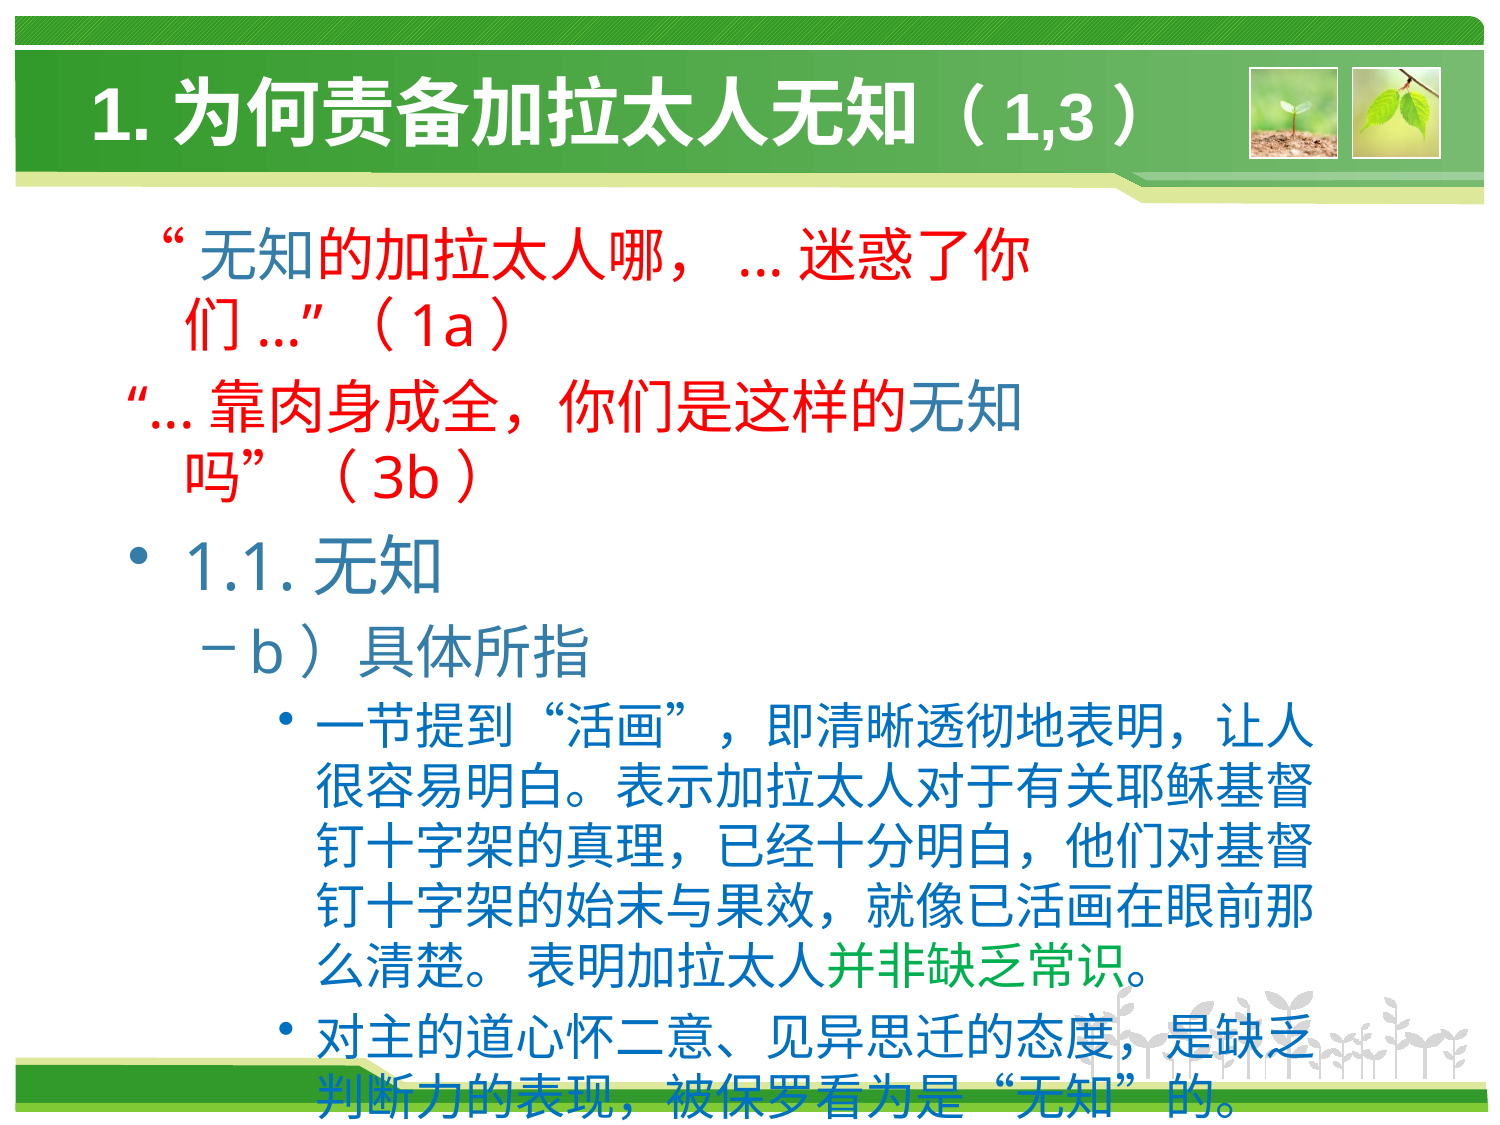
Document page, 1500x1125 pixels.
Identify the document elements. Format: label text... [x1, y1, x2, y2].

picture [1353, 69, 1439, 157]
picture [1251, 69, 1337, 157]
title 1.为何责备加拉太人无知（1,3） [75, 39, 1231, 182]
list “无知的加拉太人哪，...迷惑了你们...”（1a） “...靠肉身成全，你们是这样的无知吗”（3b） 1.1.无知 b）具体所指 一节提到“活画”，即清晰透彻地表明，让人很容易明白。表示加拉太人对于有关耶稣基督钉十字架的真理，已经十分明白，他们对基督钉十字架的始末与果效，就像已活画在眼前那么清楚。 表明加拉太人并非缺乏常识。 对主的道心怀二意、见异思迁的态度，是缺乏判断力的表现，被保罗看为是“无知”的。 [112, 210, 1338, 1043]
